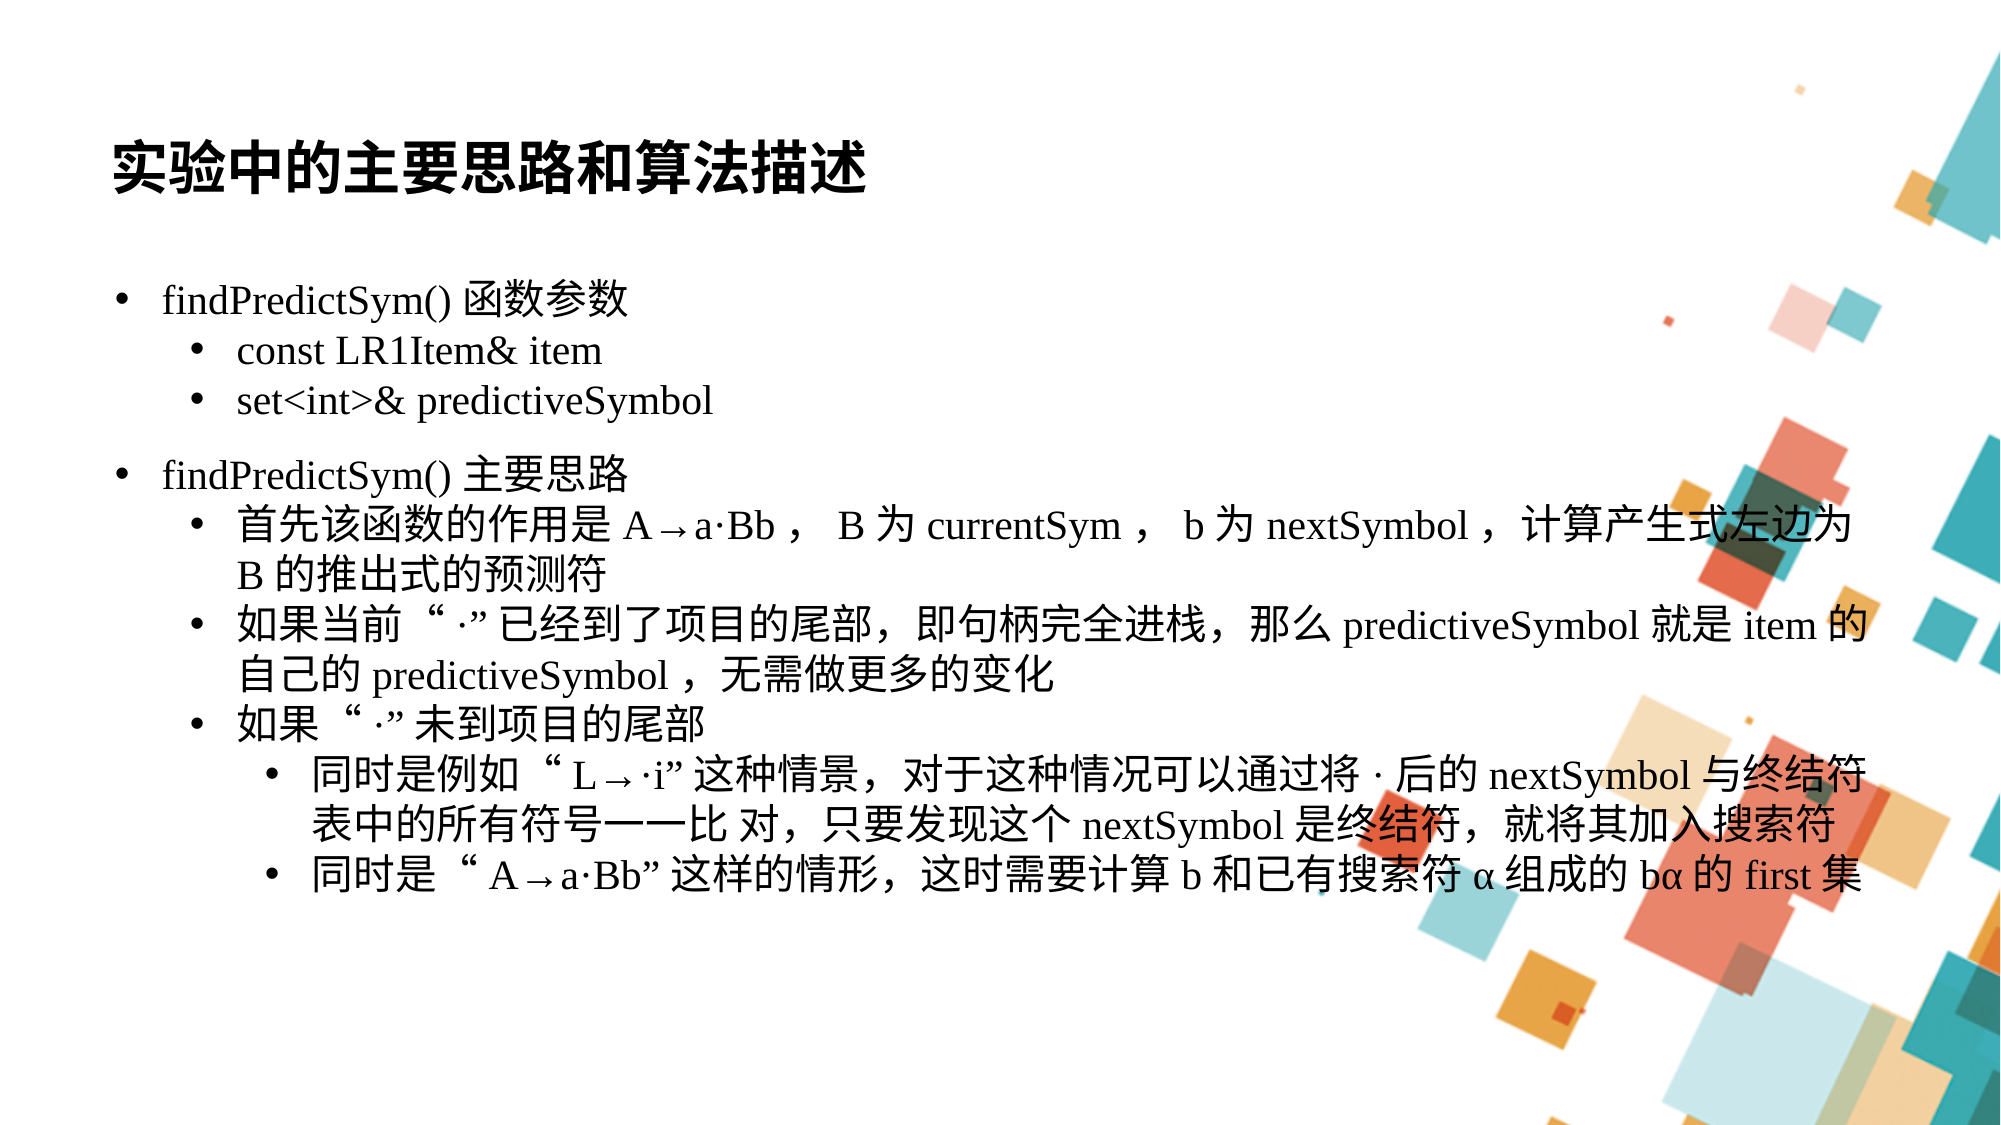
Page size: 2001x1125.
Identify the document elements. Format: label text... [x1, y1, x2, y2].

picture [1050, 0, 2001, 1125]
text_box findPredictSym()函数参数 const LR1Item& item set<int>& predictiveSymbol findPredictSym()主要思路 首先该函数的作用是A→a·Bb，B为currentSym，b为nextSymbol，计算产生式左边为B的推出式的预测符 如果当前“·”已经到了项目的尾部，即句柄完全进栈，那么predictiveSymbol就是item的自己的predictiveSymbol，无需做更多的变化 如果“·”未到项目的尾部 同时是例如“L→·i”这种情景，对于这种情况可以通过将·后的nextSymbol与终结符表中的所有符号一一比 对，只要发现这个nextSymbol是终结符，就将其加入搜索符 同时是“A→a·Bb”这样的情形，这时需要计算b和已有搜索符α组成的bα的first集 [100, 265, 1050, 906]
text_box 实验中的主要思路和算法描述 [95, 123, 909, 209]
